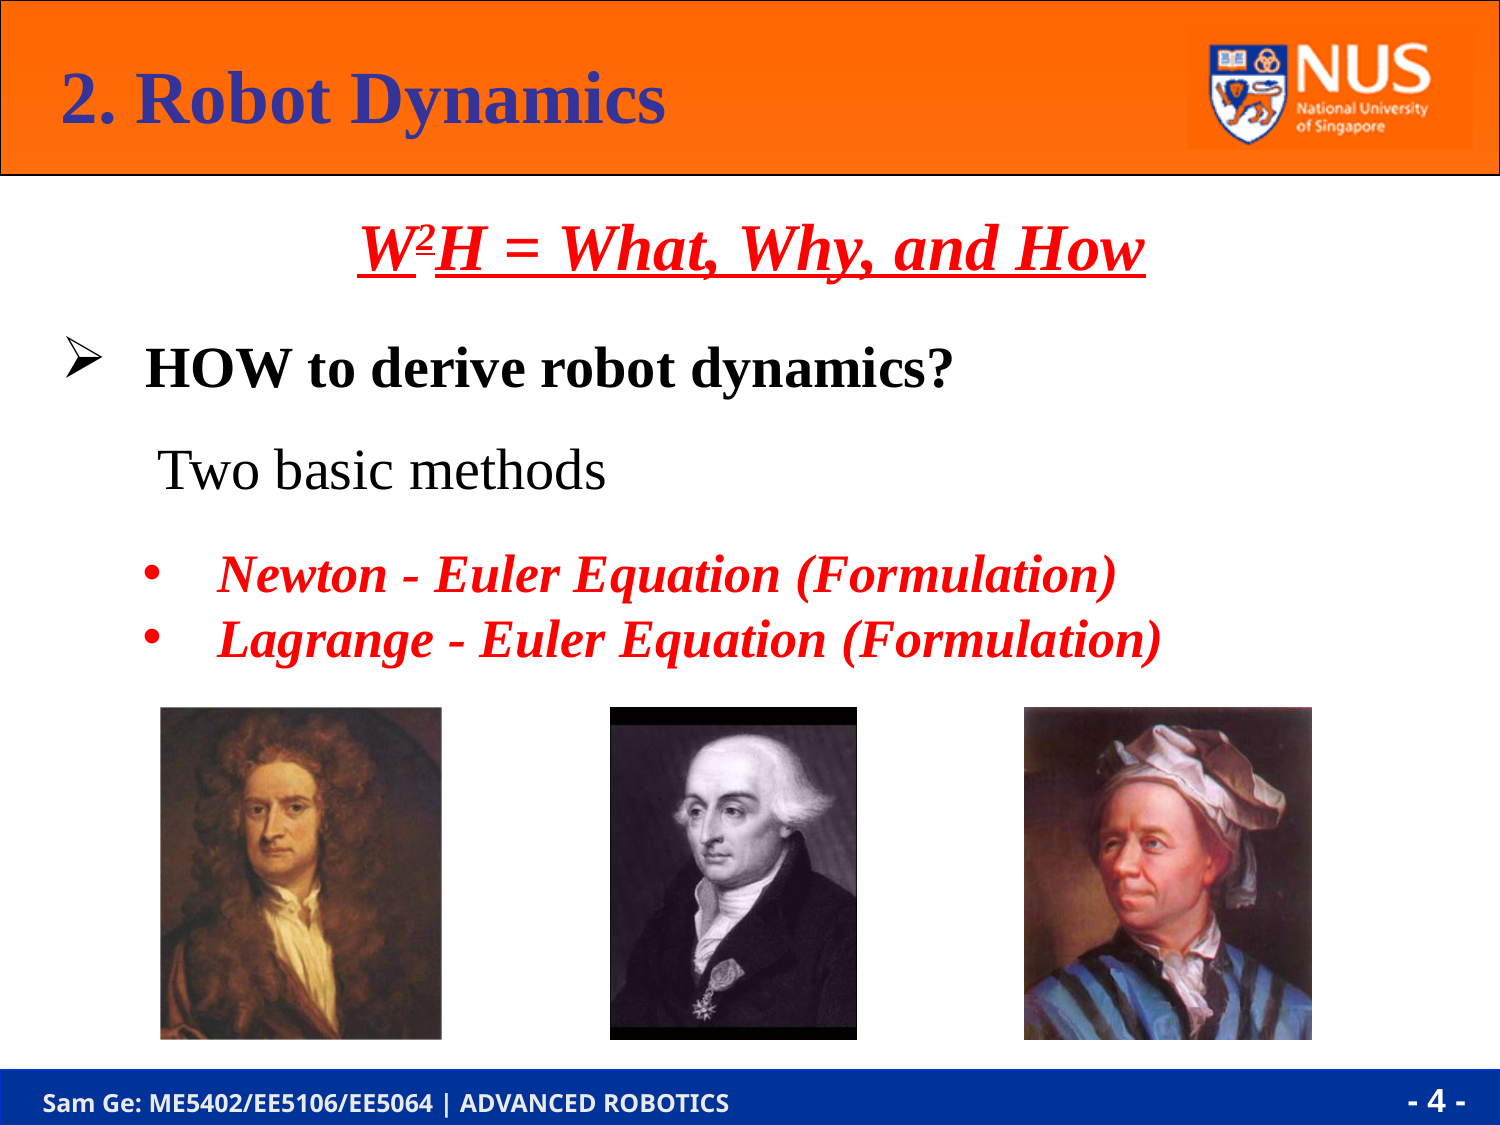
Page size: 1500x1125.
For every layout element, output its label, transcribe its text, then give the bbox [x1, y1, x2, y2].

picture [1023, 707, 1313, 1041]
text_box Two basic methods [142, 423, 622, 509]
picture [160, 707, 443, 1041]
picture [1187, 24, 1474, 150]
text_box 2. Robot Dynamics [46, 41, 753, 147]
picture [609, 707, 857, 1041]
text_box Newton - Euler Equation (Formulation) Lagrange - Euler Equation (Formulation) [142, 513, 1382, 675]
list W2H = What, Why, and How [240, 196, 1263, 296]
slide_number - 4 - [1361, 1071, 1482, 1125]
text_box HOW to derive robot dynamics? [46, 321, 1287, 440]
